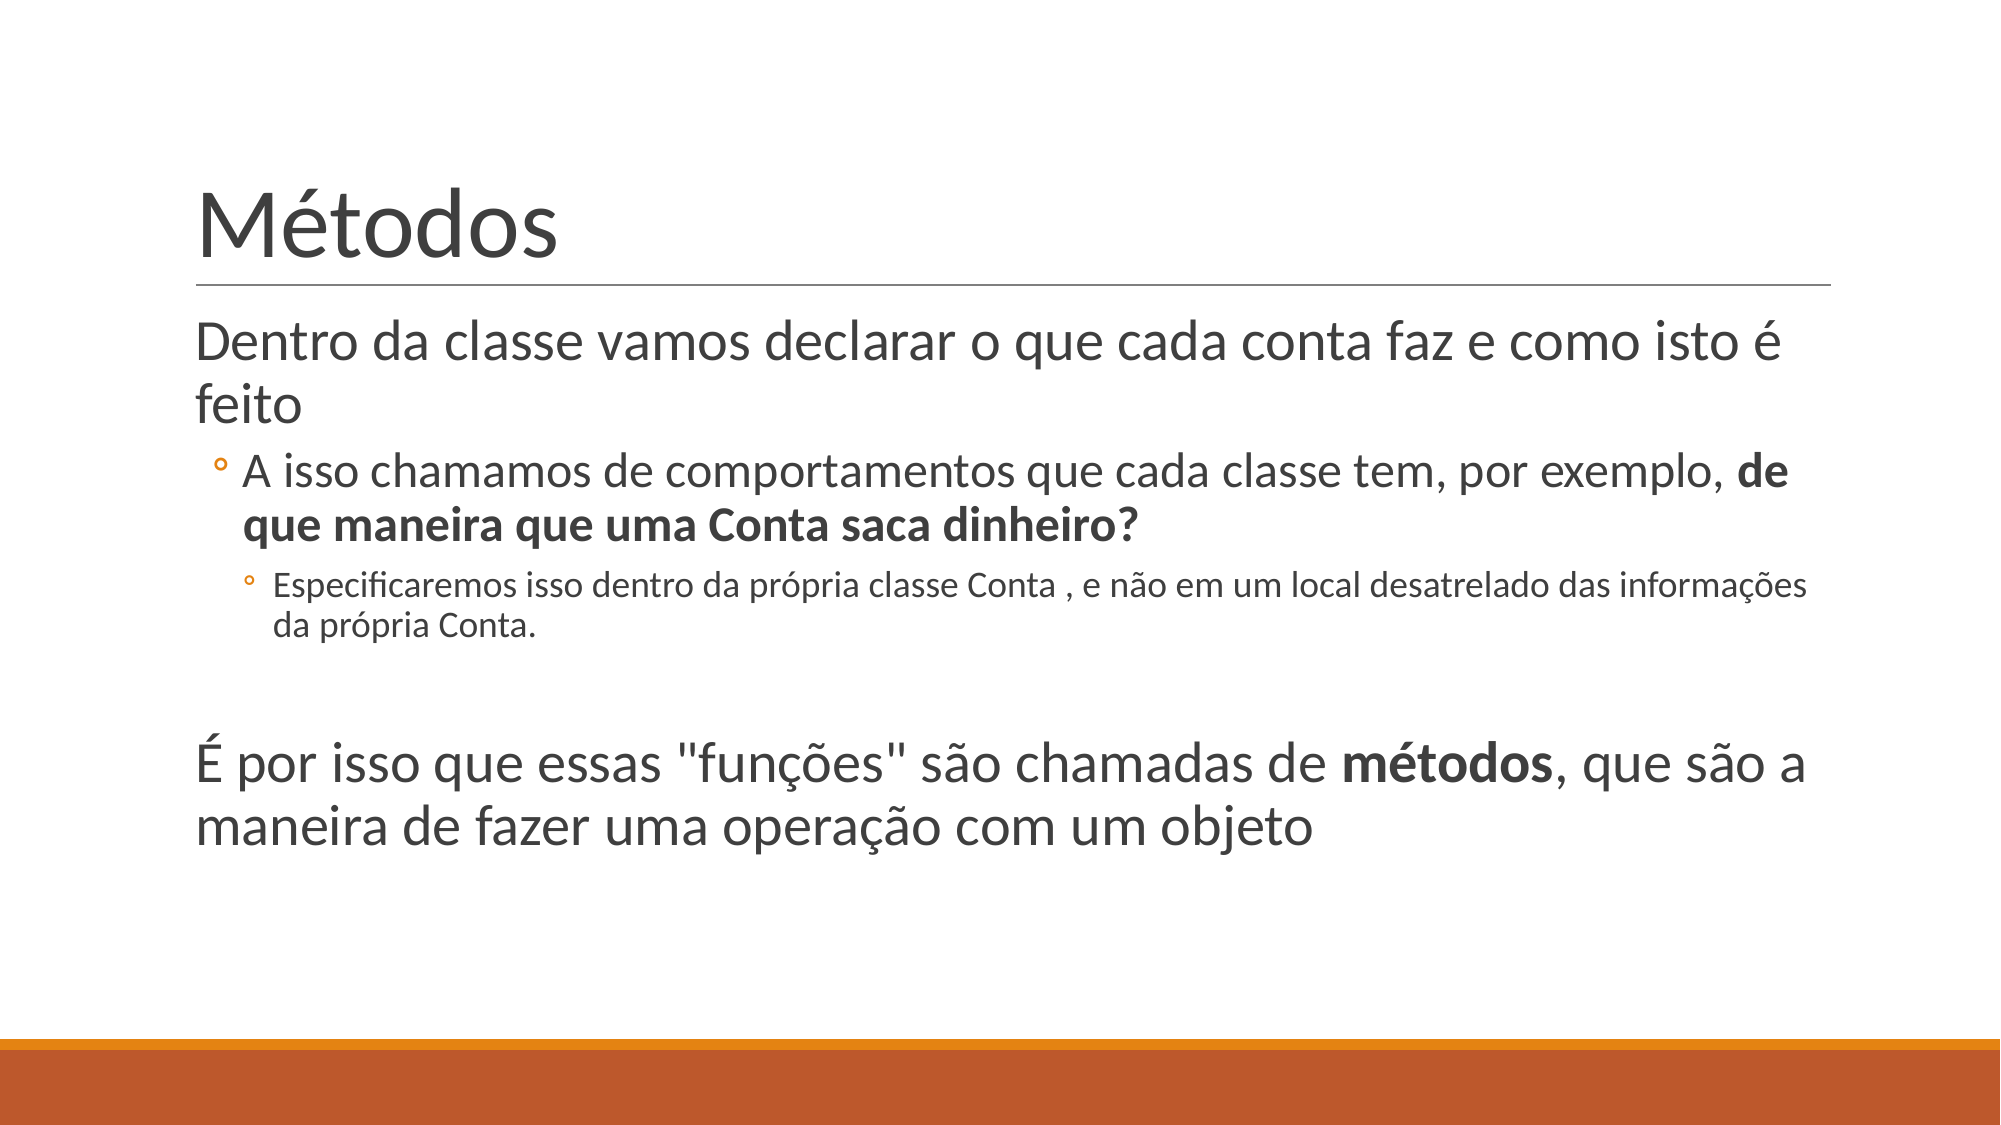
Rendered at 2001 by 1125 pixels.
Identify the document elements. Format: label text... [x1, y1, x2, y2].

title Métodos [180, 47, 1830, 285]
list Dentro da classe vamos declarar o que cada conta faz e como isto é feito A isso chamamos de comportamentos que cada classe tem, por exemplo, de que maneira que uma Conta saca dinheiro? Especificaremos isso dentro da própria classe Conta , e não em um local desatrelado das informações da própria Conta. É por isso que essas "funções" são chamadas de métodos, que são a maneira de fazer uma operação com um objeto [180, 302, 1830, 963]
